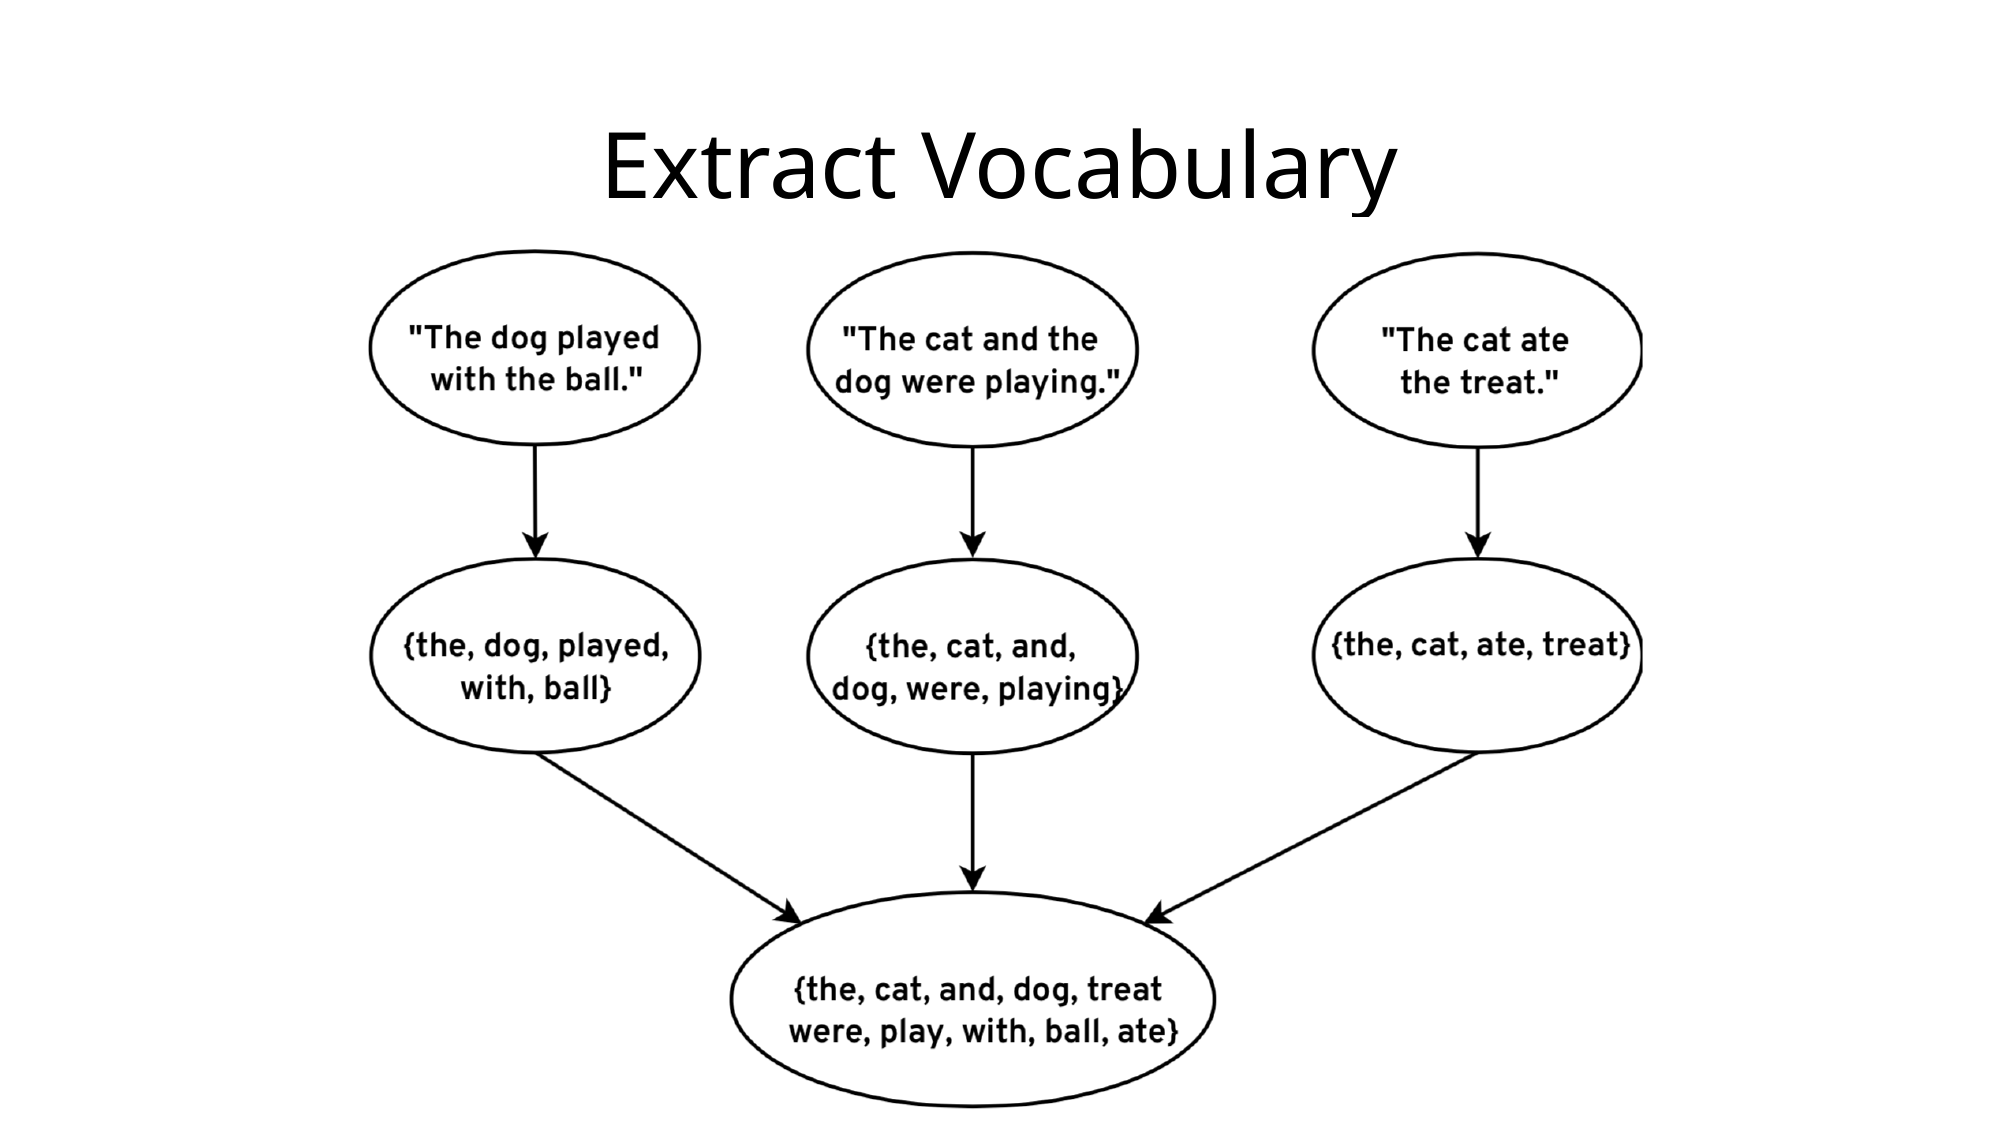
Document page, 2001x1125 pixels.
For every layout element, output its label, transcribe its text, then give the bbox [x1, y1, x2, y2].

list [342, 217, 1658, 1118]
title Extract Vocabulary [137, 59, 1863, 278]
